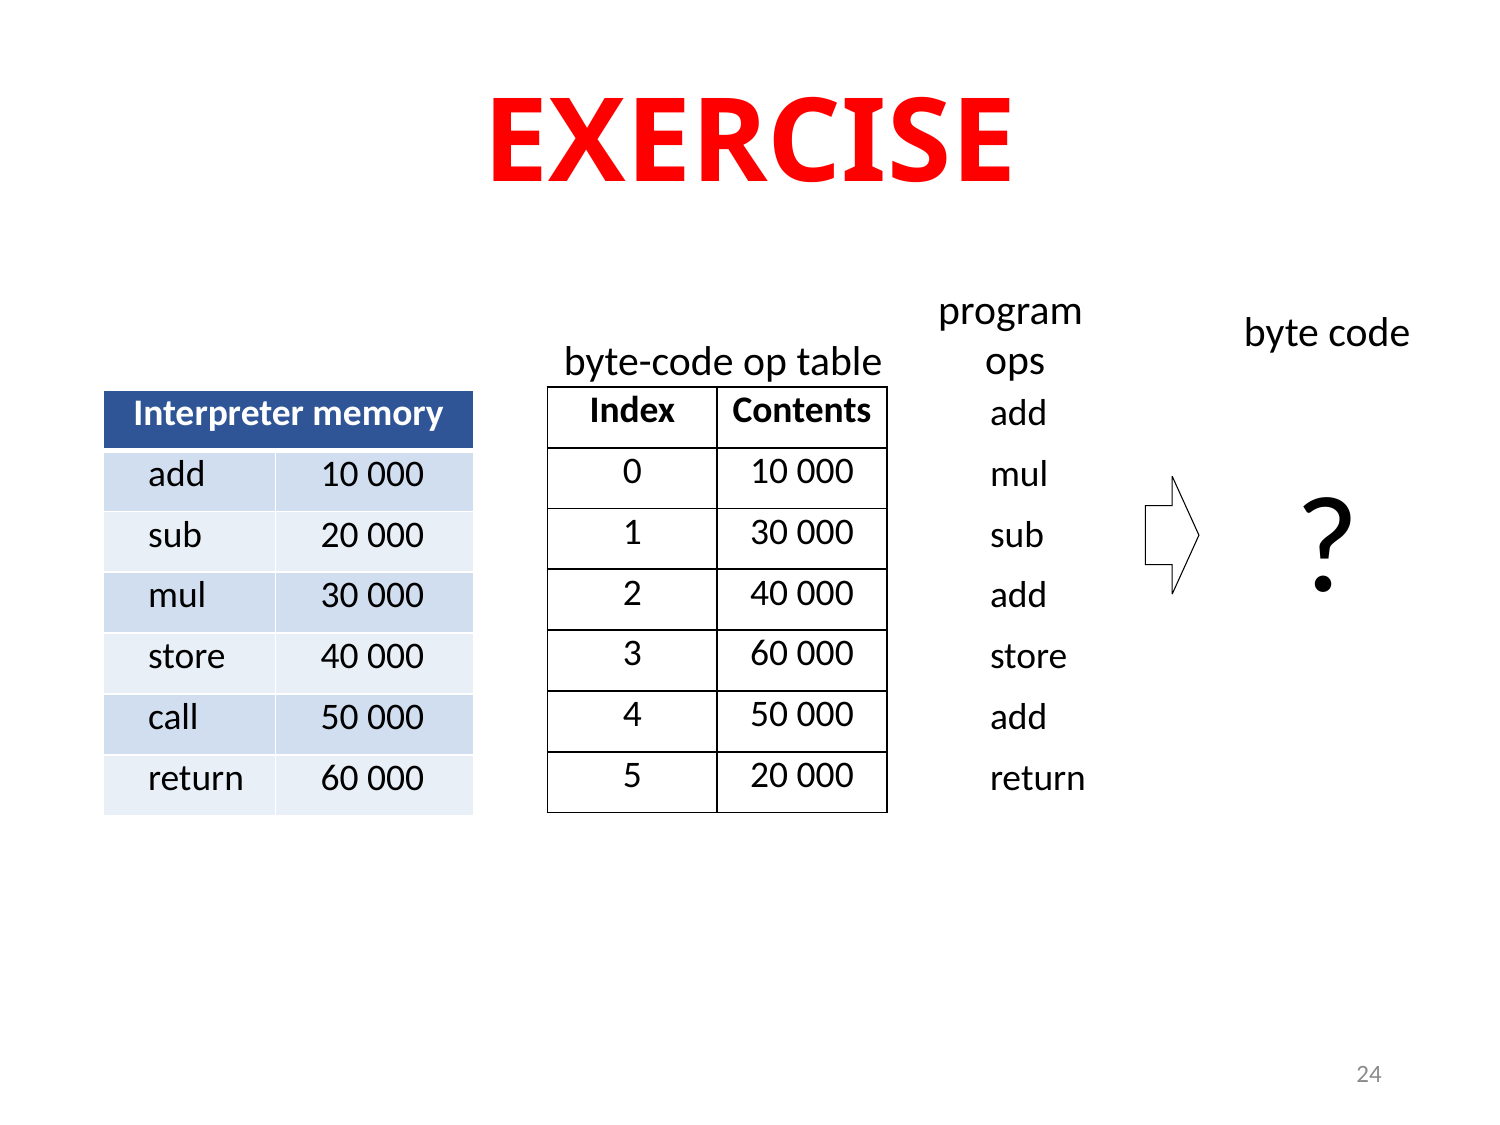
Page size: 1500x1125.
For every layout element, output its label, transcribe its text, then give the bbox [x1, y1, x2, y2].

table_cell 2 [548, 570, 716, 629]
table_cell 40 000 [718, 570, 886, 629]
table_cell store [960, 633, 1108, 694]
table_cell add [104, 453, 275, 511]
table_cell mul [104, 573, 275, 632]
text_box byte code ? [1229, 296, 1426, 627]
table_header Contents [718, 391, 886, 447]
table_cell 0 [548, 449, 716, 508]
table_cell 40 000 [276, 634, 473, 693]
text_box byte-code op table [549, 326, 898, 391]
table_cell 30 000 [718, 509, 886, 568]
table_cell 50 000 [276, 695, 473, 754]
slide_number 24 [1059, 1042, 1397, 1103]
table_cell add [960, 572, 1108, 633]
table_cell return [104, 756, 275, 815]
table_header Interpreter memory [104, 391, 473, 448]
table_cell 3 [548, 631, 716, 690]
table_cell 50 000 [718, 692, 886, 751]
table_cell return [960, 755, 1108, 816]
title EXERCISE [103, 59, 1397, 218]
text_box [1144, 476, 1200, 595]
table_header add [960, 391, 1108, 451]
table_cell store [104, 634, 275, 693]
table_cell 20 000 [276, 512, 473, 571]
table_cell sub [104, 512, 275, 571]
table_cell add [960, 694, 1108, 755]
table_cell 30 000 [276, 573, 473, 632]
table_cell 60 000 [276, 756, 473, 815]
table_cell 10 000 [276, 453, 473, 511]
table_cell sub [960, 511, 1108, 572]
table_cell 1 [548, 509, 716, 568]
table_cell 10 000 [718, 449, 886, 508]
table_cell mul [960, 451, 1108, 511]
table_cell 4 [548, 692, 716, 751]
text_box program ops [923, 275, 1108, 391]
table_cell call [104, 695, 275, 754]
table_cell 5 [548, 753, 716, 812]
table_cell 20 000 [718, 753, 886, 812]
table_cell 60 000 [718, 631, 886, 690]
table_header Index [548, 388, 716, 447]
